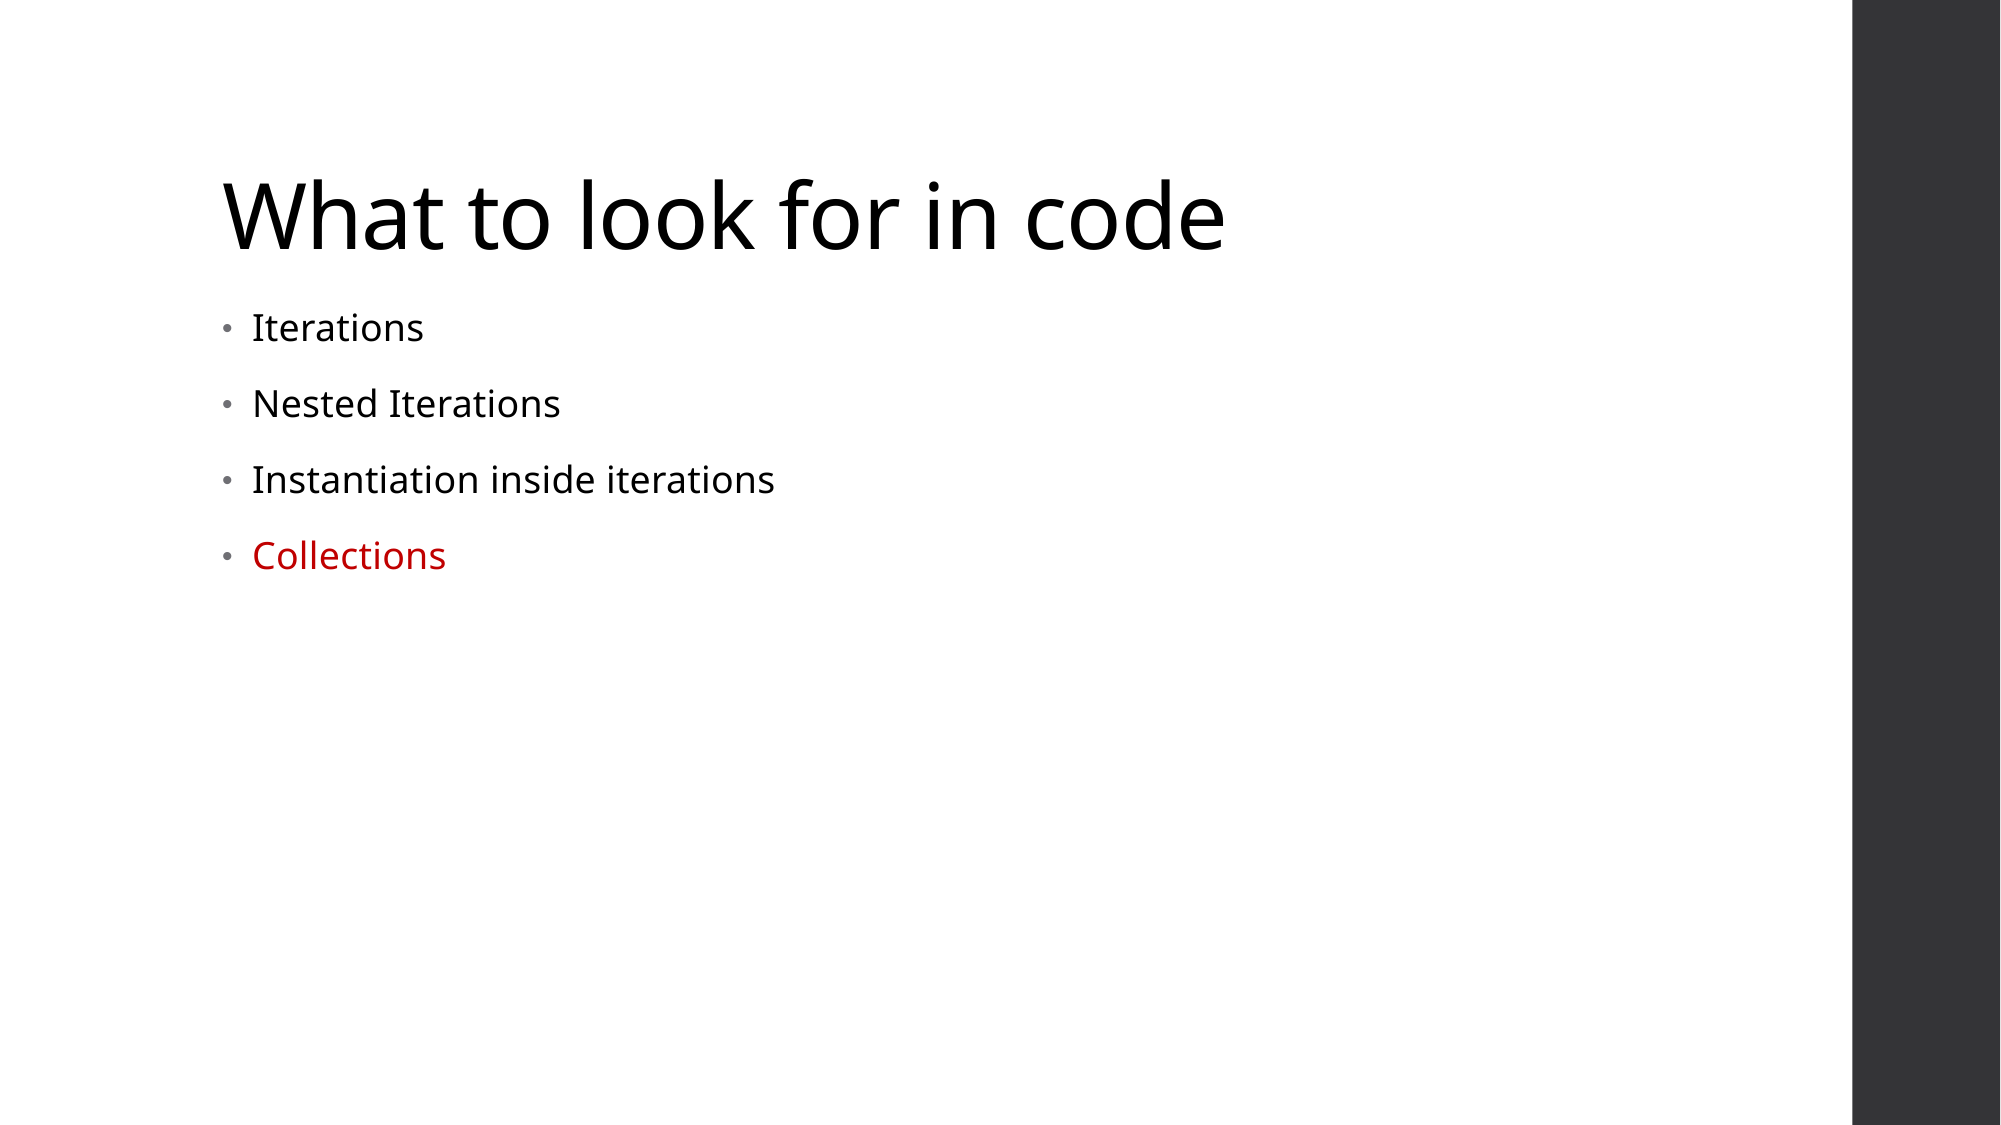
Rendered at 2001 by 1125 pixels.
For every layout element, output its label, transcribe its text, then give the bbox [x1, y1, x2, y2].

title What to look for in code [206, 60, 1797, 278]
list Iterations Nested Iterations Instantiation inside iterations Collections [206, 299, 1617, 1014]
